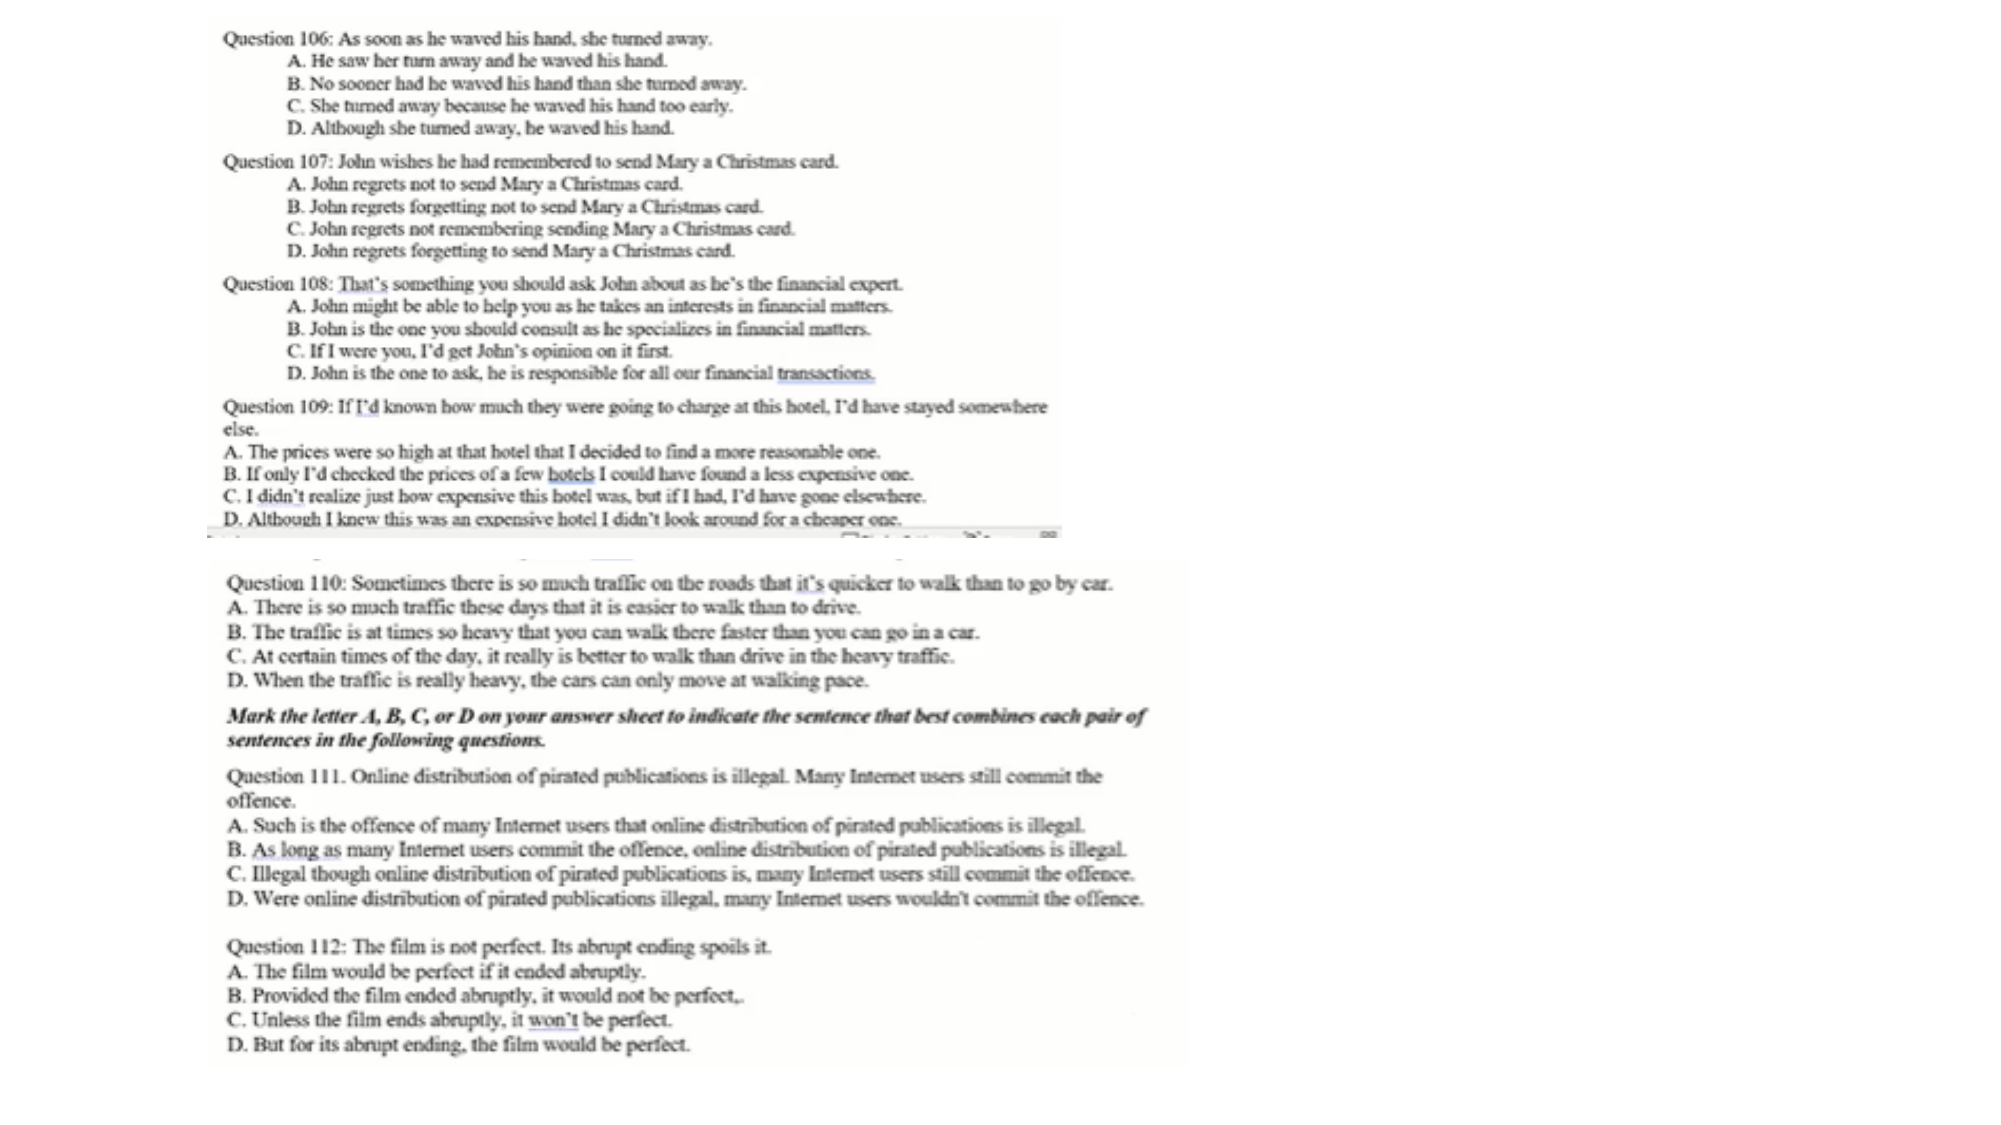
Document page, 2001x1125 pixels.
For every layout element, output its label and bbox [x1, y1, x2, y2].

list [207, 559, 1189, 1068]
picture [207, 17, 1062, 538]
